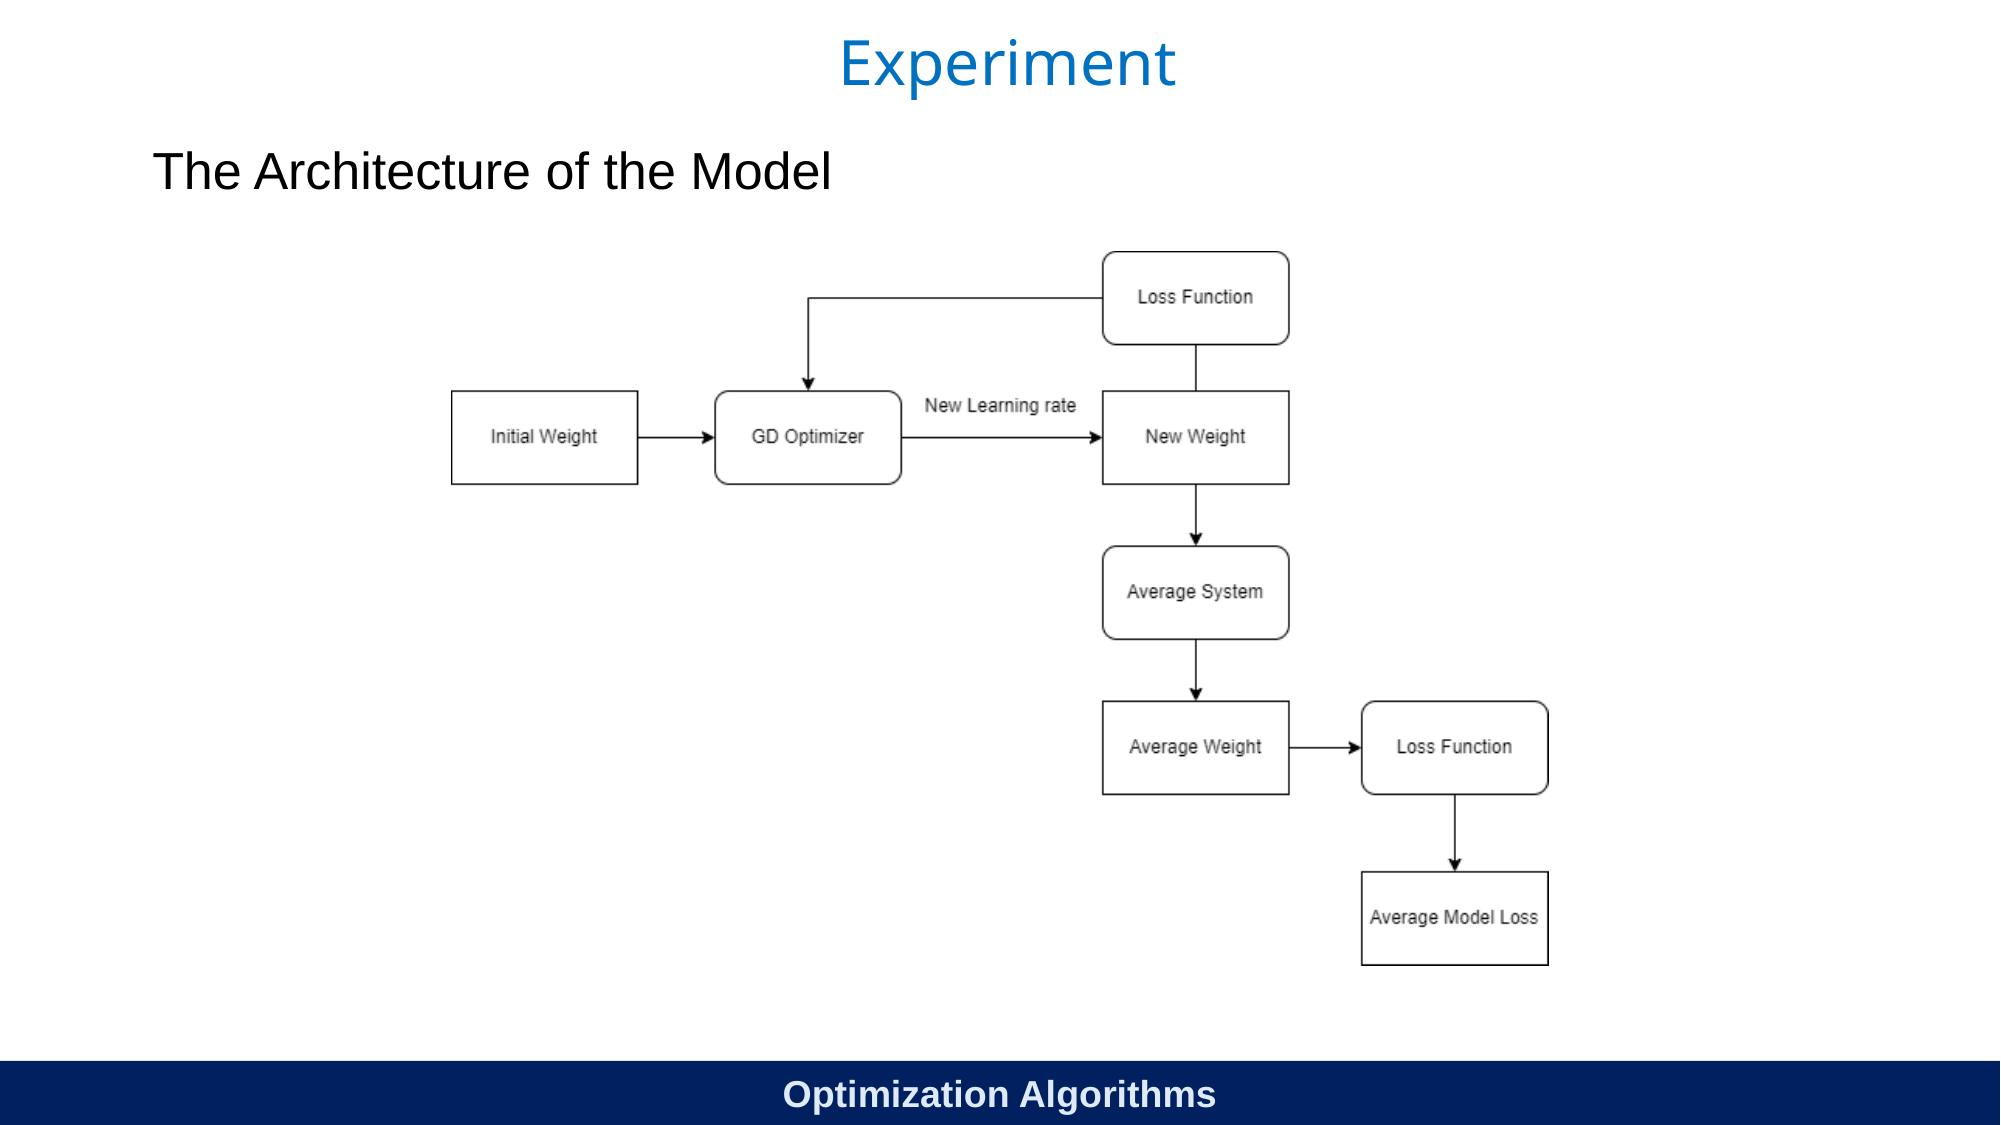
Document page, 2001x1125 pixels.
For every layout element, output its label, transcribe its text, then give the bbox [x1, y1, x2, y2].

slide_number 14 [1412, 1042, 1863, 1103]
title Experiment [137, 0, 1863, 131]
text_box Optimization Algorithms [0, 1060, 2000, 1125]
text_box The Architecture of the Model [137, 130, 940, 208]
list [451, 251, 1549, 966]
